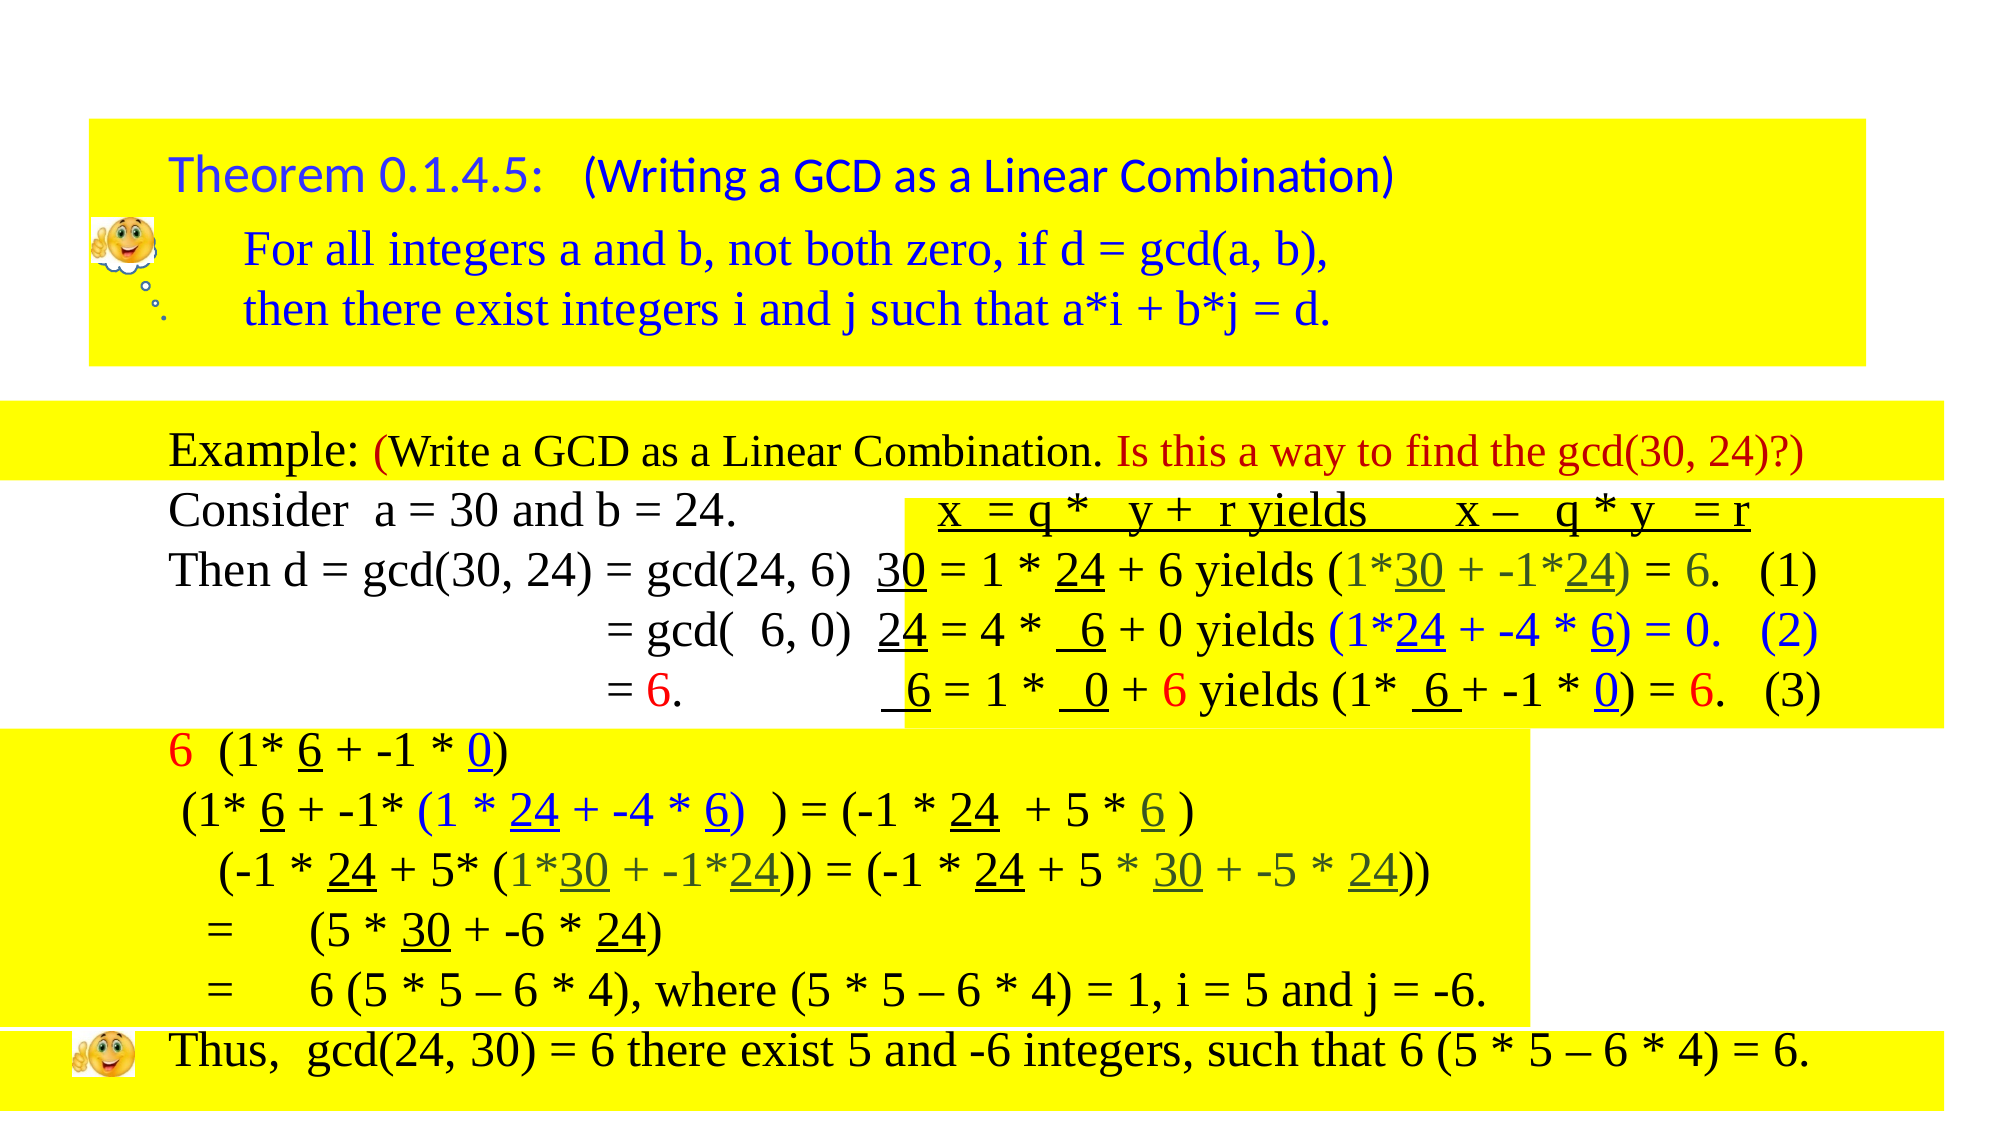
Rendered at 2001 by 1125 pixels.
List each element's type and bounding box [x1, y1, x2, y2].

text_box [88, 118, 1867, 367]
text_box [140, 281, 151, 292]
text_box [97, 263, 151, 275]
text_box [0, 400, 1945, 481]
picture [91, 217, 154, 263]
text_box [0, 728, 1531, 1027]
text_box [904, 498, 1945, 729]
text_box [151, 299, 160, 307]
text_box [0, 1031, 1945, 1111]
picture [72, 1031, 135, 1077]
text_box [154, 237, 158, 259]
